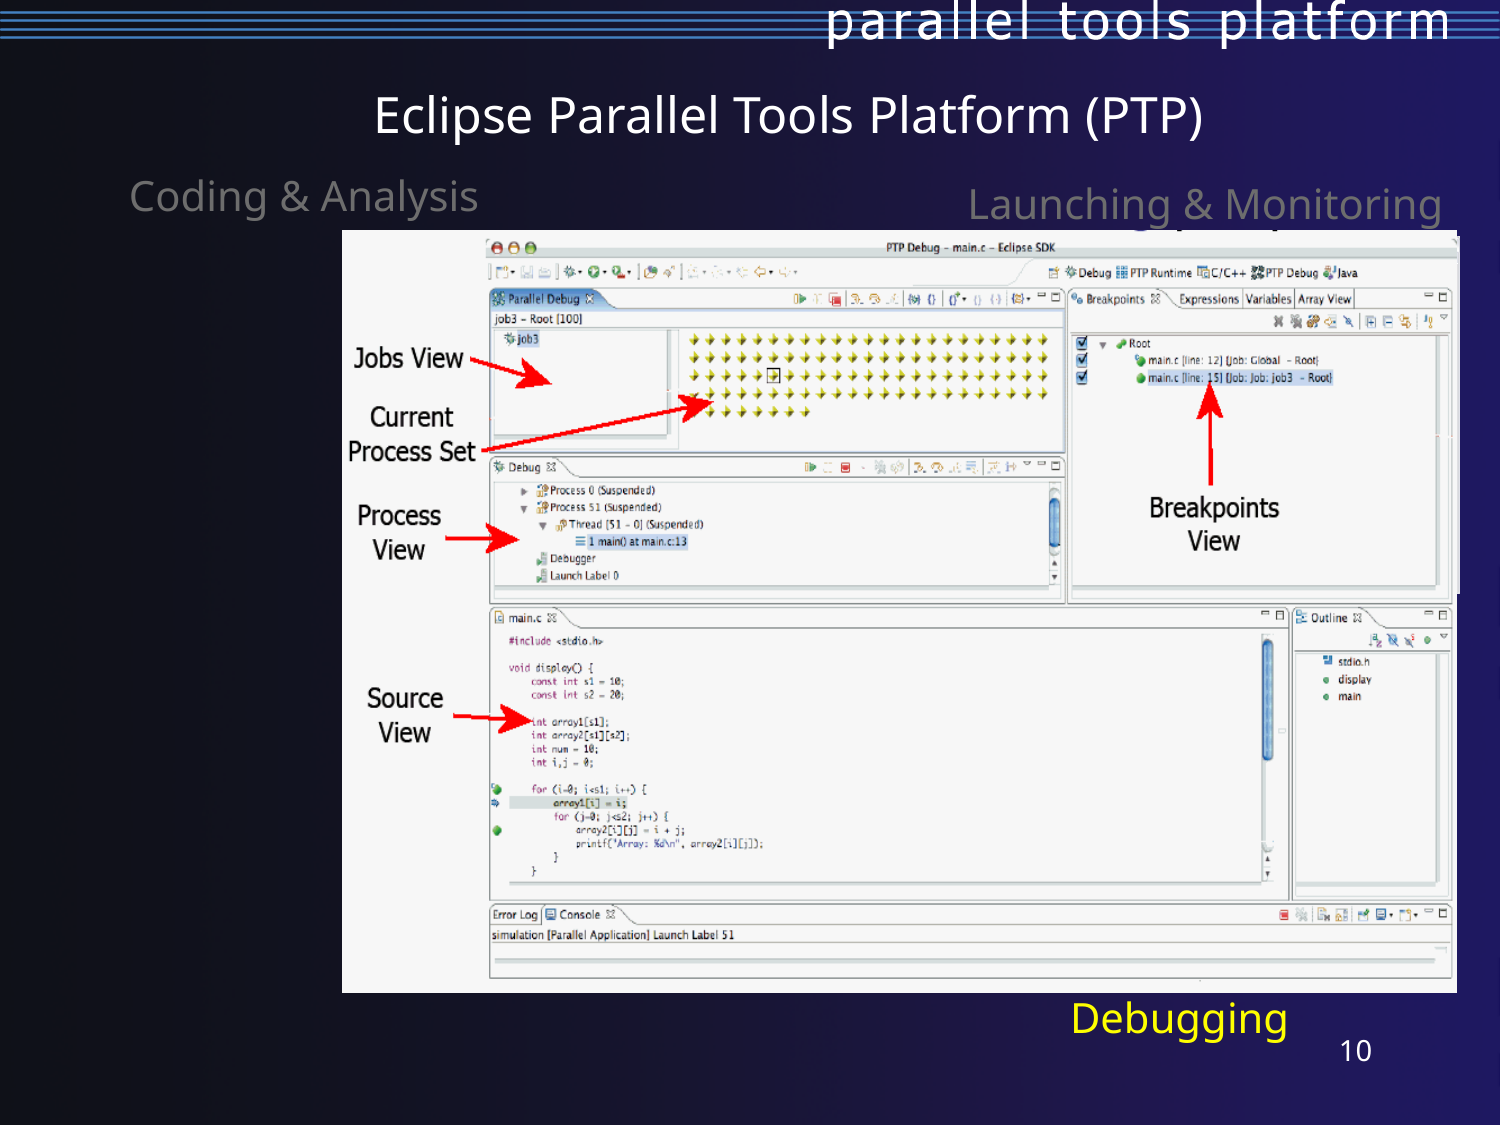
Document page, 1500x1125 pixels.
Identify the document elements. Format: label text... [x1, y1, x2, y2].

text_box Eclipse Parallel Tools Platform (PTP) [265, 76, 1334, 151]
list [341, 229, 1457, 993]
text_box Coding & Analysis [27, 168, 581, 252]
title Launching & Monitoring [924, 161, 1487, 245]
slide_number 9 [1074, 1024, 1388, 1101]
picture [0, 0, 1500, 1125]
text_box Debugging [983, 1002, 1376, 1073]
